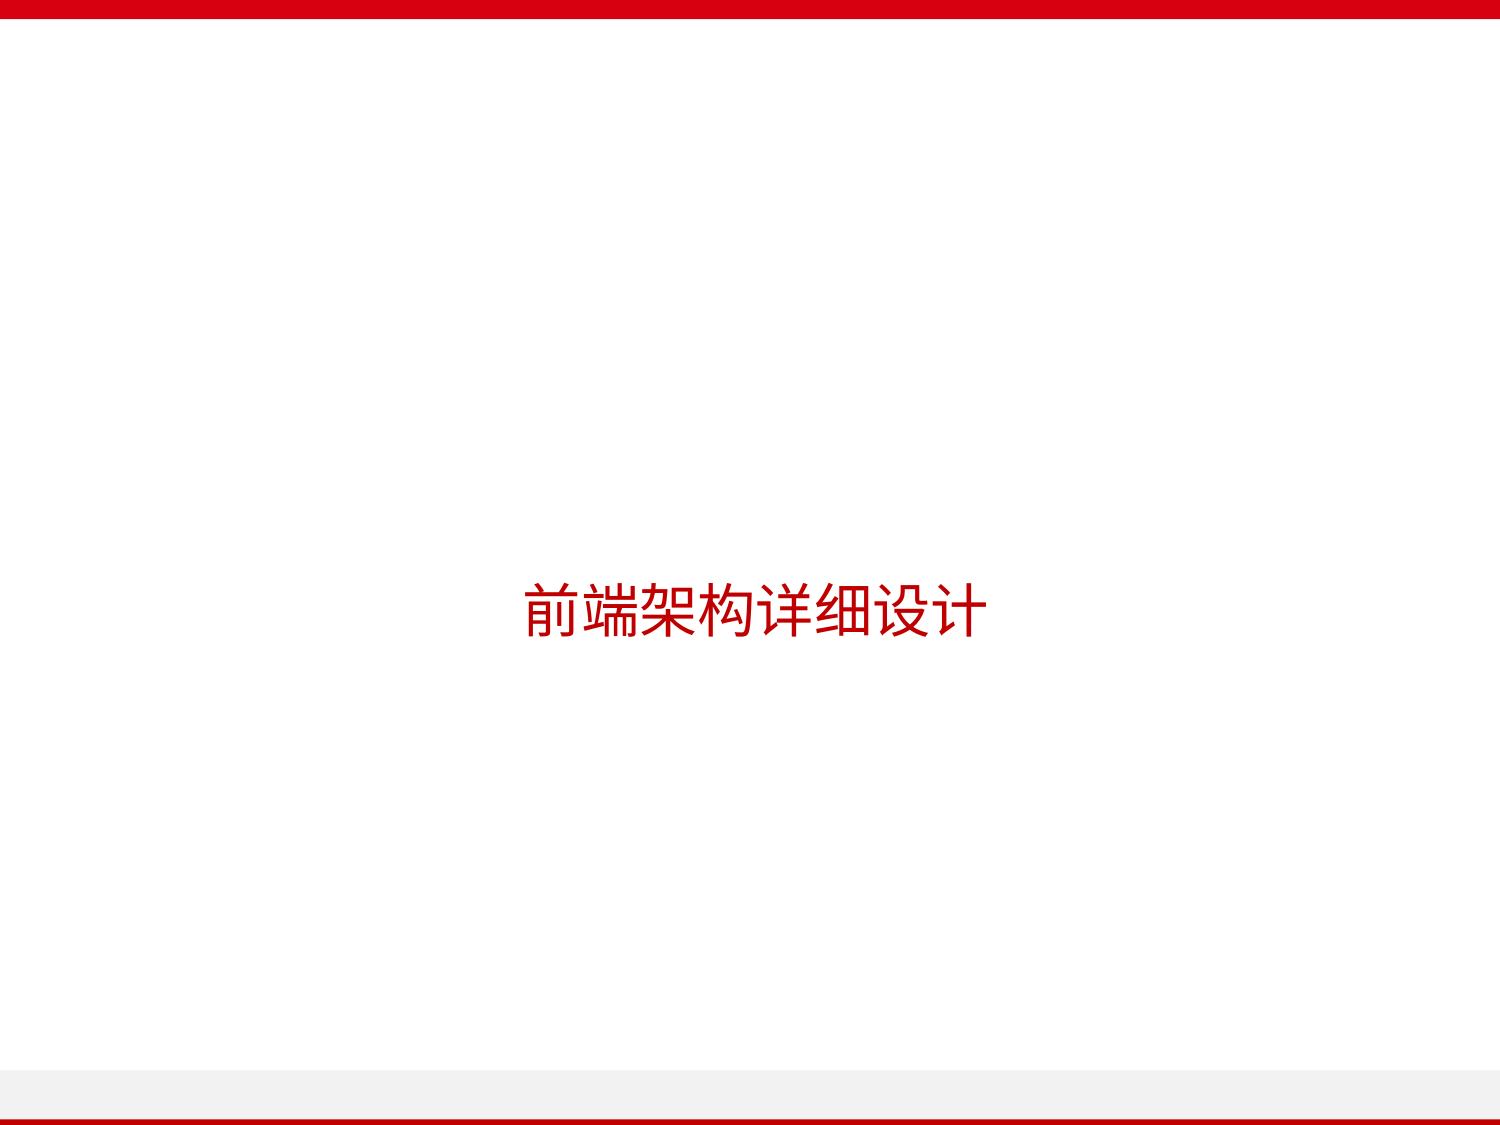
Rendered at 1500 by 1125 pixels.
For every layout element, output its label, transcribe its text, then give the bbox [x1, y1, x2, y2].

text_box 前端架构详细设计 [41, 562, 1471, 656]
